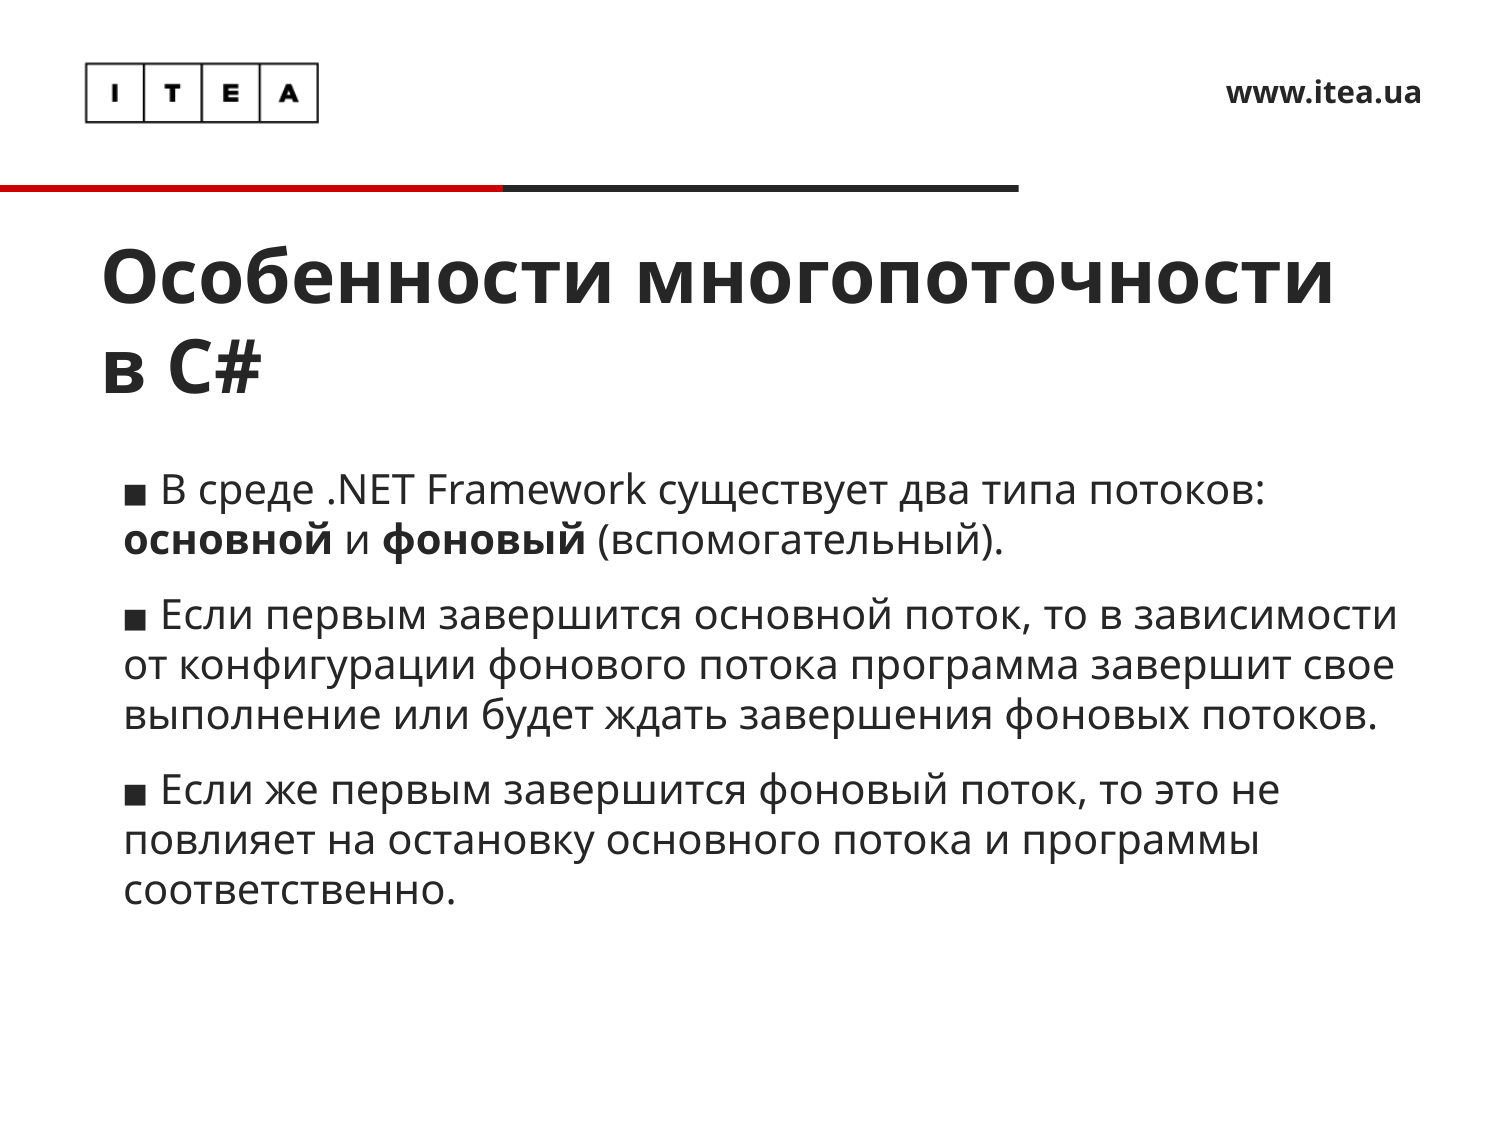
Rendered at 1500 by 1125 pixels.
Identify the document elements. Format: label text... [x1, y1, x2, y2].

title Особенности многопоточности в C# [85, 224, 1400, 413]
text_box [0, 185, 503, 192]
text_box [503, 185, 1019, 192]
text_box www.itea.ua [1172, 66, 1477, 115]
picture [57, 49, 344, 133]
text_box В среде .NET Framework существует два типа потоков: основной и фоновый (вспомогательный). Если первым завершится основной поток, то в зависимости от конфигурации фонового потока программа завершит свое выполнение или будет ждать завершения фоновых потоков. Если же первым завершится фоновый поток, то это не повлияет на остановку основного потока и программы соответственно. [72, 435, 1434, 940]
